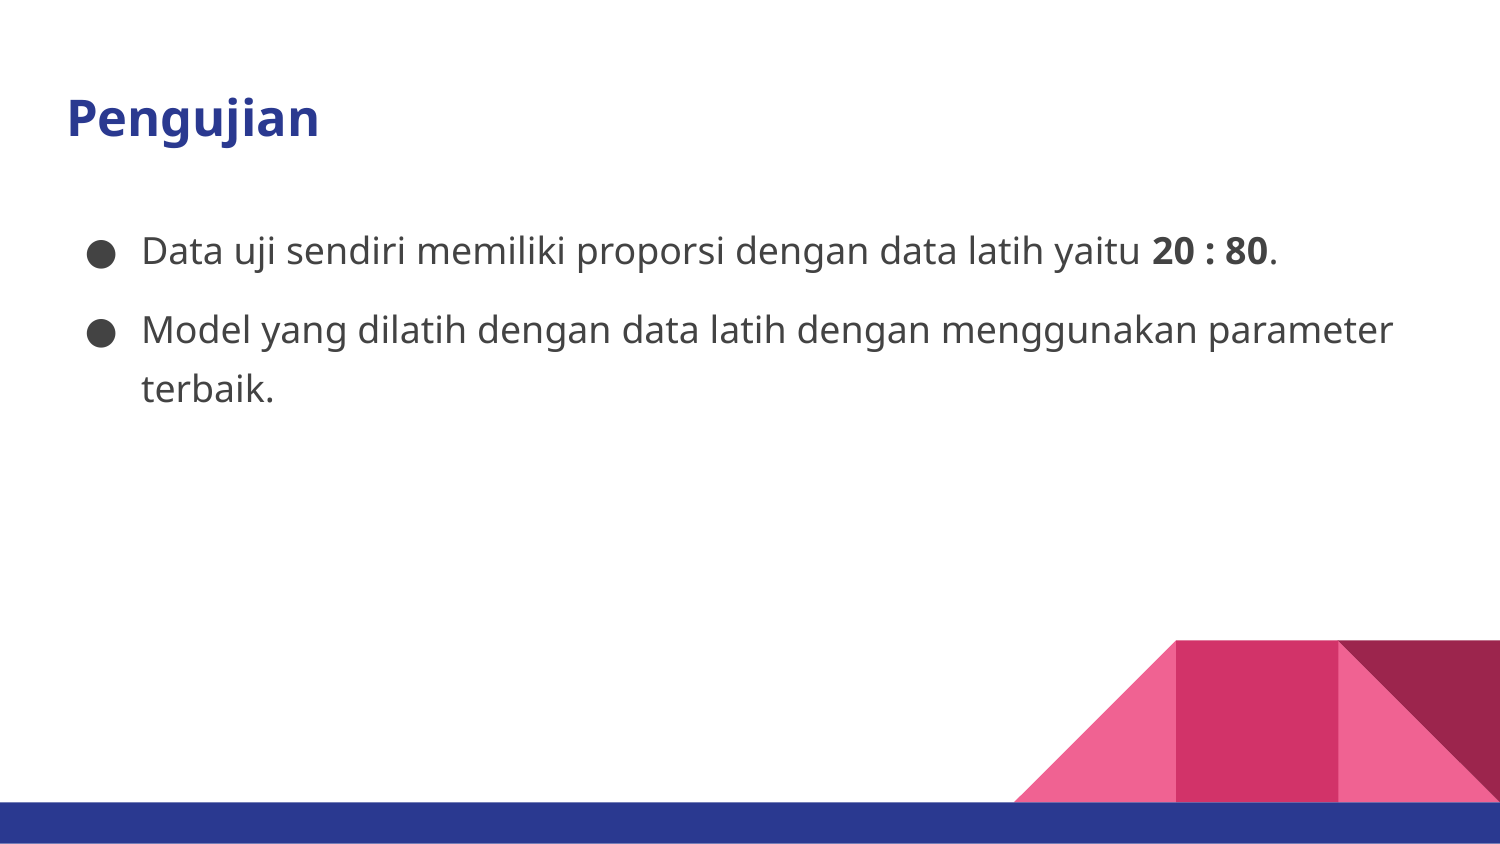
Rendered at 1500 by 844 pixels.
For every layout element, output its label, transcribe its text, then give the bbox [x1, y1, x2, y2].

title Pengujian [51, 67, 1449, 167]
list Data uji sendiri memiliki proporsi dengan data latih yaitu 20 : 80. Model yang dilatih dengan data latih dengan menggunakan parameter terbaik. [51, 201, 1449, 750]
